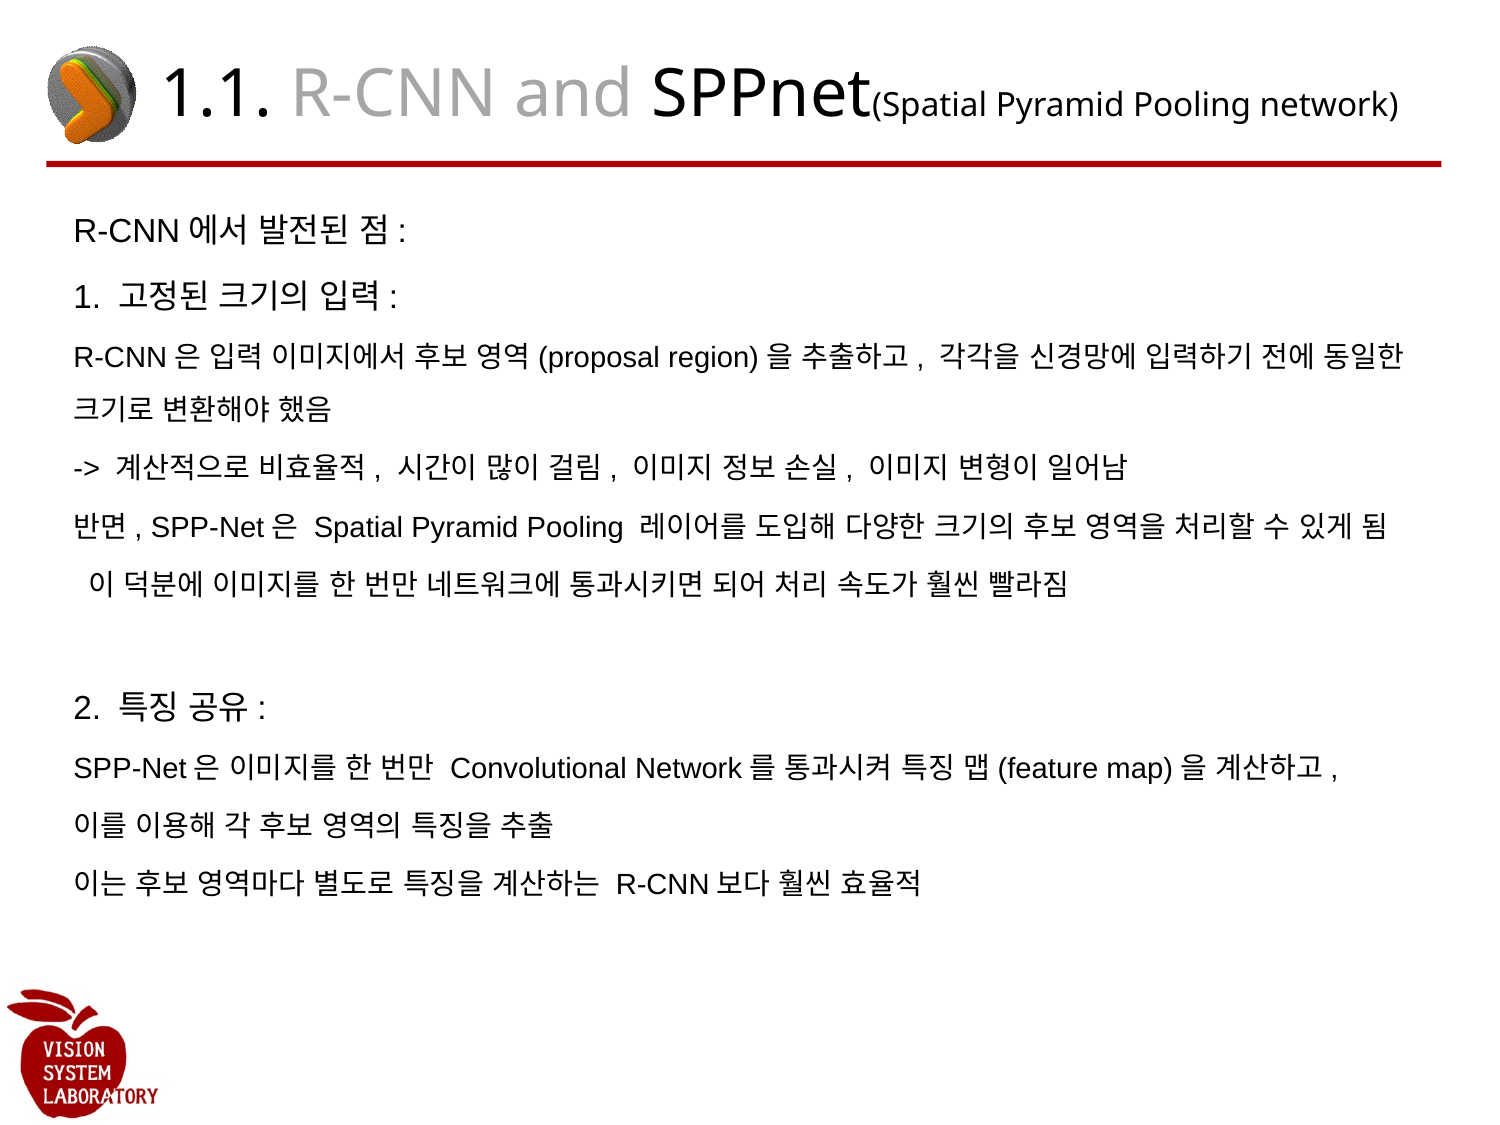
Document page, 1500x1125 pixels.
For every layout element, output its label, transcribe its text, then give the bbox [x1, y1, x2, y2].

list R-CNN에서 발전된 점: 1. 고정된 크기의 입력: R-CNN은 입력 이미지에서 후보 영역(proposal region)을 추출하고, 각각을 신경망에 입력하기 전에 동일한 크기로 변환해야 했음 -> 계산적으로 비효율적, 시간이 많이 걸림, 이미지 정보 손실, 이미지 변형이 일어남 반면, SPP-Net은 Spatial Pyramid Pooling 레이어를 도입해 다양한 크기의 후보 영역을 처리할 수 있게 됨 이 덕분에 이미지를 한 번만 네트워크에 통과시키면 되어 처리 속도가 훨씬 빨라짐 2. 특징 공유: SPP-Net은 이미지를 한 번만 Convolutional Network를 통과시켜 특징 맵(feature map)을 계산하고, 이를 이용해 각 후보 영역의 특징을 추출 이는 후보 영역마다 별도로 특징을 계산하는 R-CNN보다 훨씬 효율적 [58, 181, 1442, 944]
picture [0, 10, 195, 188]
picture [3, 980, 173, 1121]
title 1.1. R-CNN and SPPnet(Spatial Pyramid Pooling network) [145, 42, 1424, 135]
